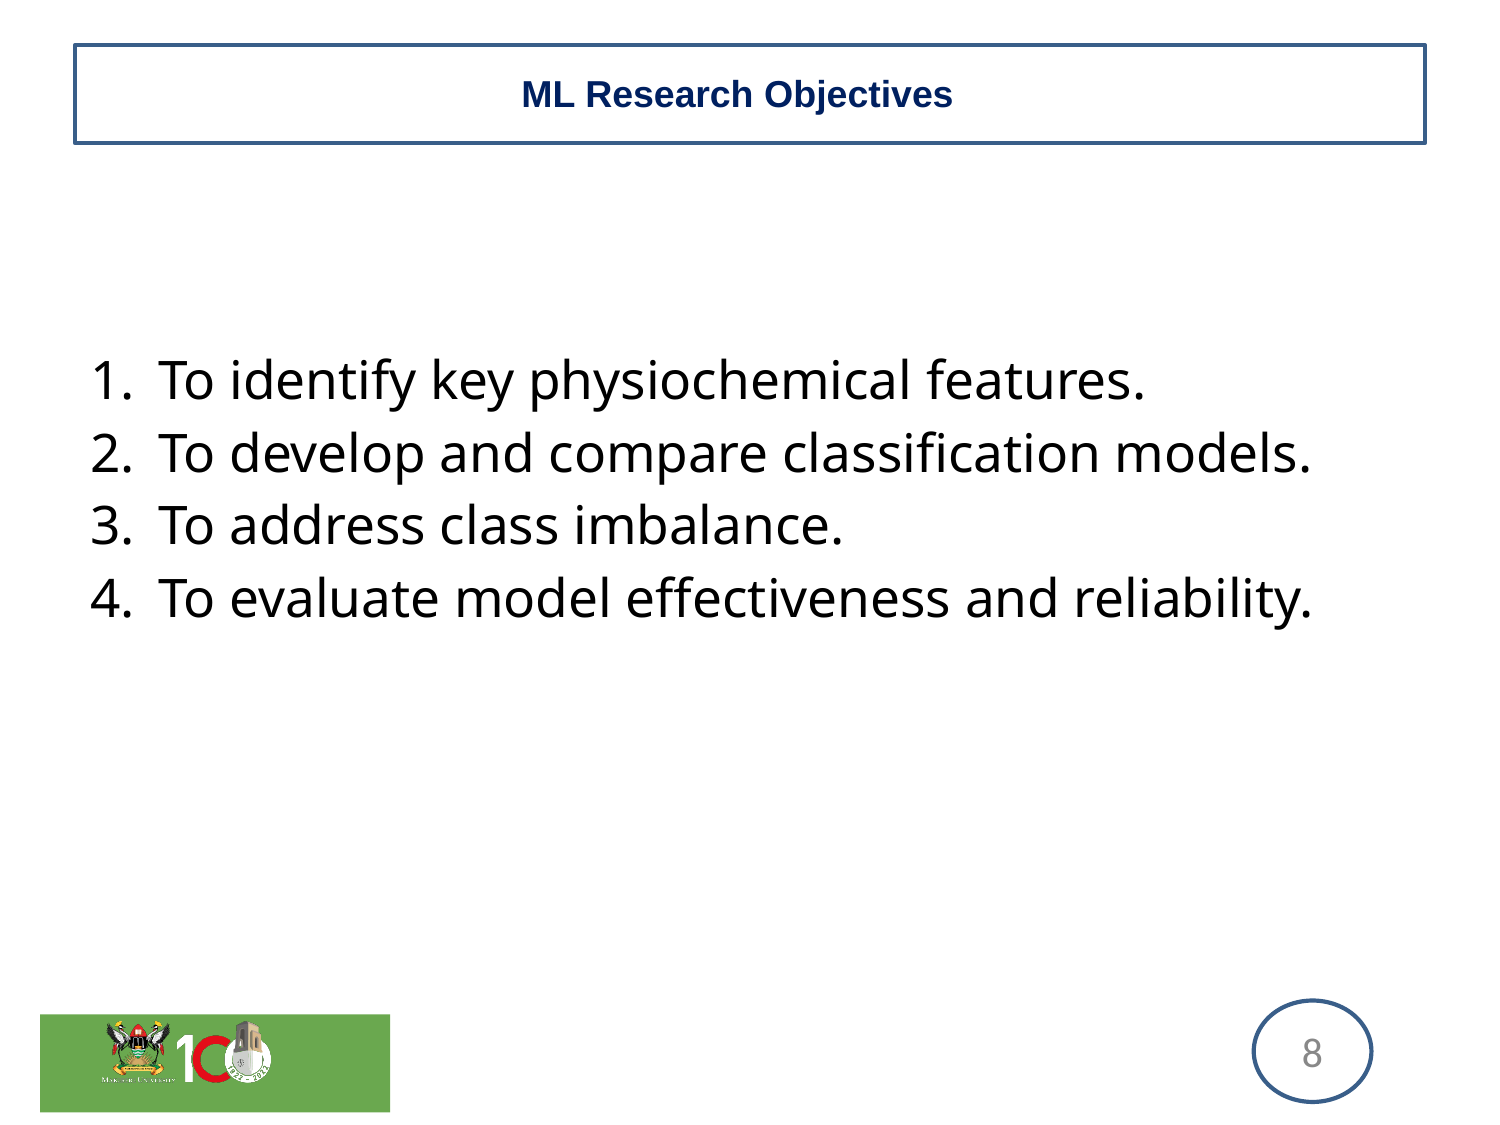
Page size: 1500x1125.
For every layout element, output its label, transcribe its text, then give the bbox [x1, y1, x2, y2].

picture [99, 1017, 279, 1086]
title ML Research Objectives [75, 62, 1400, 124]
list To identify key physiochemical features. To develop and compare classification models. To address class imbalance. To evaluate model effectiveness and reliability. [75, 339, 1425, 733]
